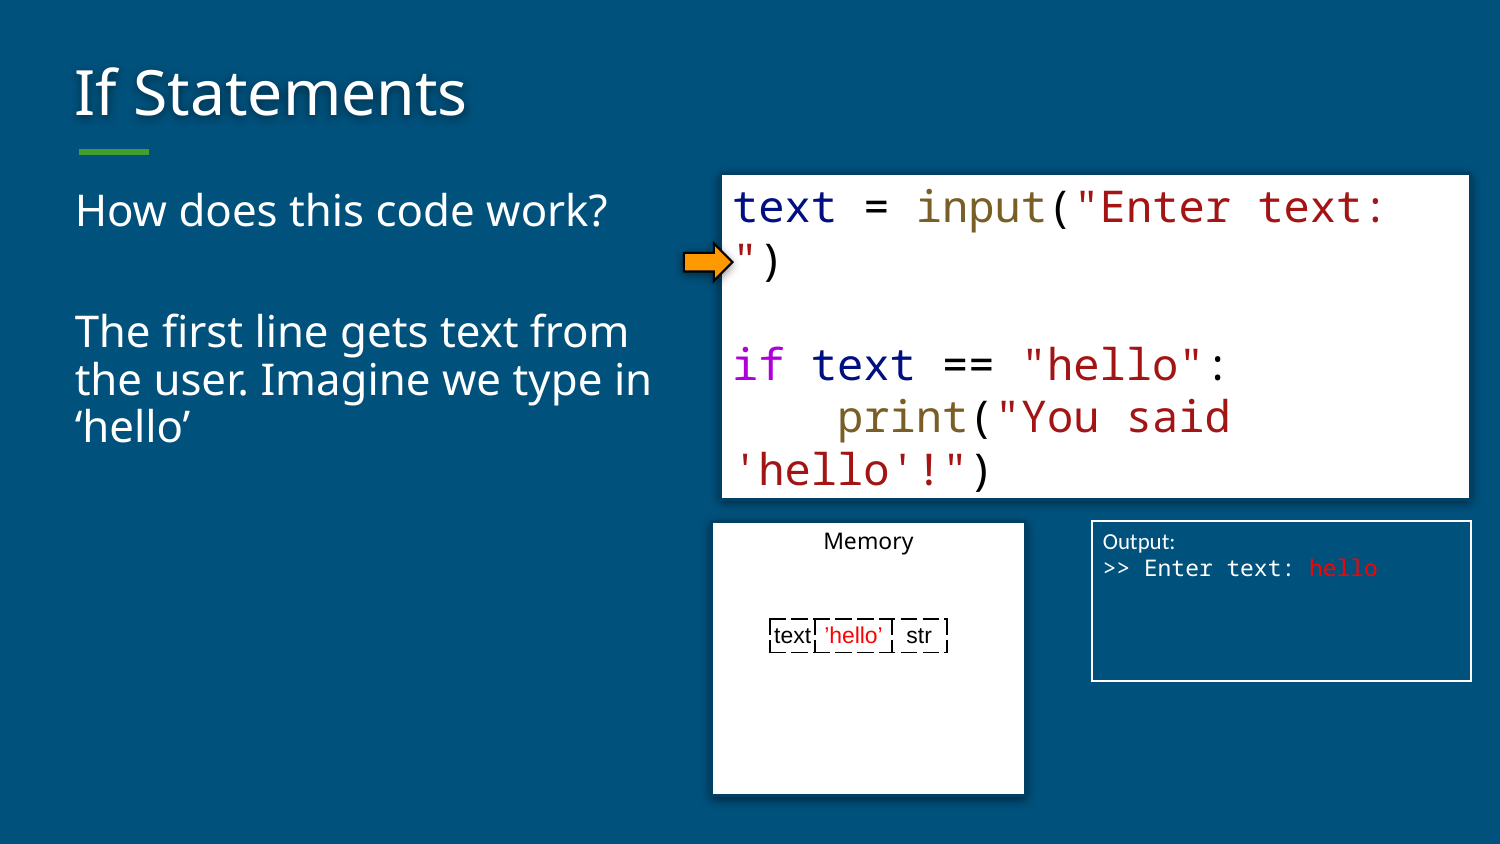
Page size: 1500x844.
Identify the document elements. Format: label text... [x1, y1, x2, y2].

text_box Memory [711, 521, 1026, 796]
table_header text [770, 619, 815, 653]
table_header ’hello’ [815, 619, 892, 653]
title If Statements [63, 39, 1437, 152]
text_box text = input("Enter text: ") if text == "hello": print("You said 'hello'!") [720, 173, 1471, 500]
text_box Output: >> Enter text: hello [1091, 520, 1471, 682]
text_box [683, 243, 733, 281]
table_header str [892, 619, 947, 653]
list How does this code work? The first line gets text from the user. Imagine we type in ‘hello’ [63, 183, 712, 750]
